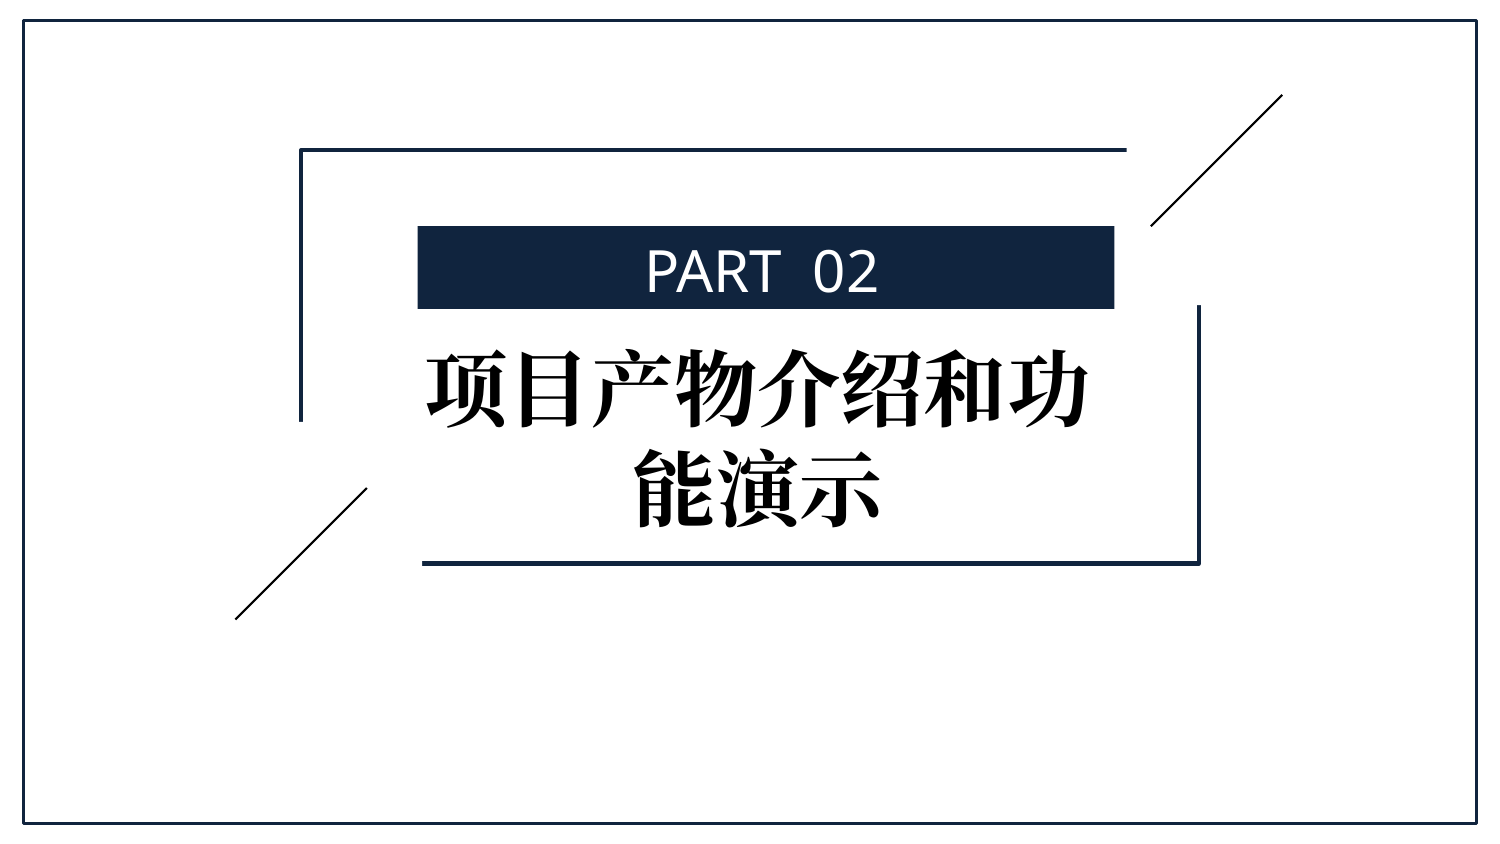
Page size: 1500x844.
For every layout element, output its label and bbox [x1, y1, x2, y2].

text_box [21, 18, 1479, 826]
text_box [235, 94, 1307, 623]
